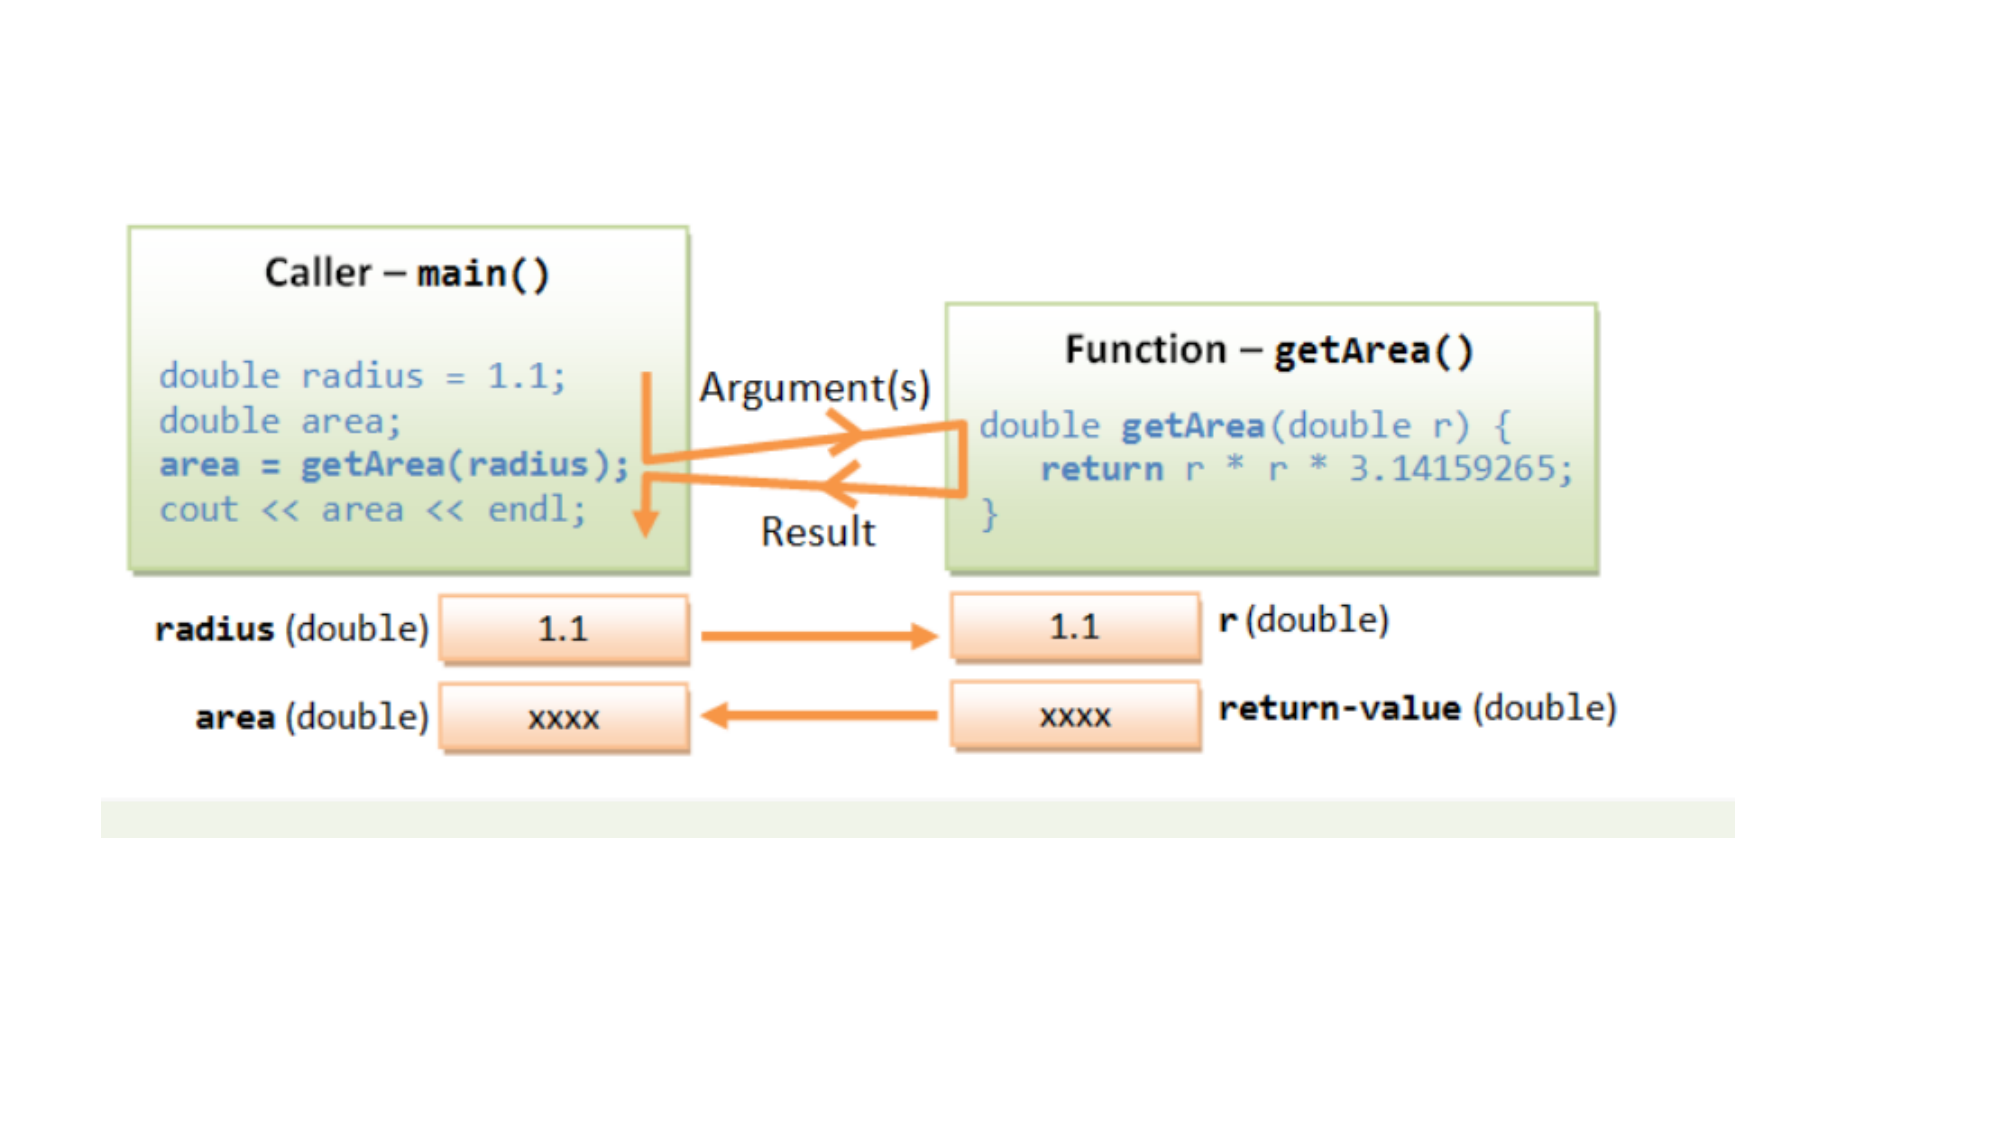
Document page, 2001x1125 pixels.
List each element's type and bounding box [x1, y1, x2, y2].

picture [101, 186, 1735, 838]
